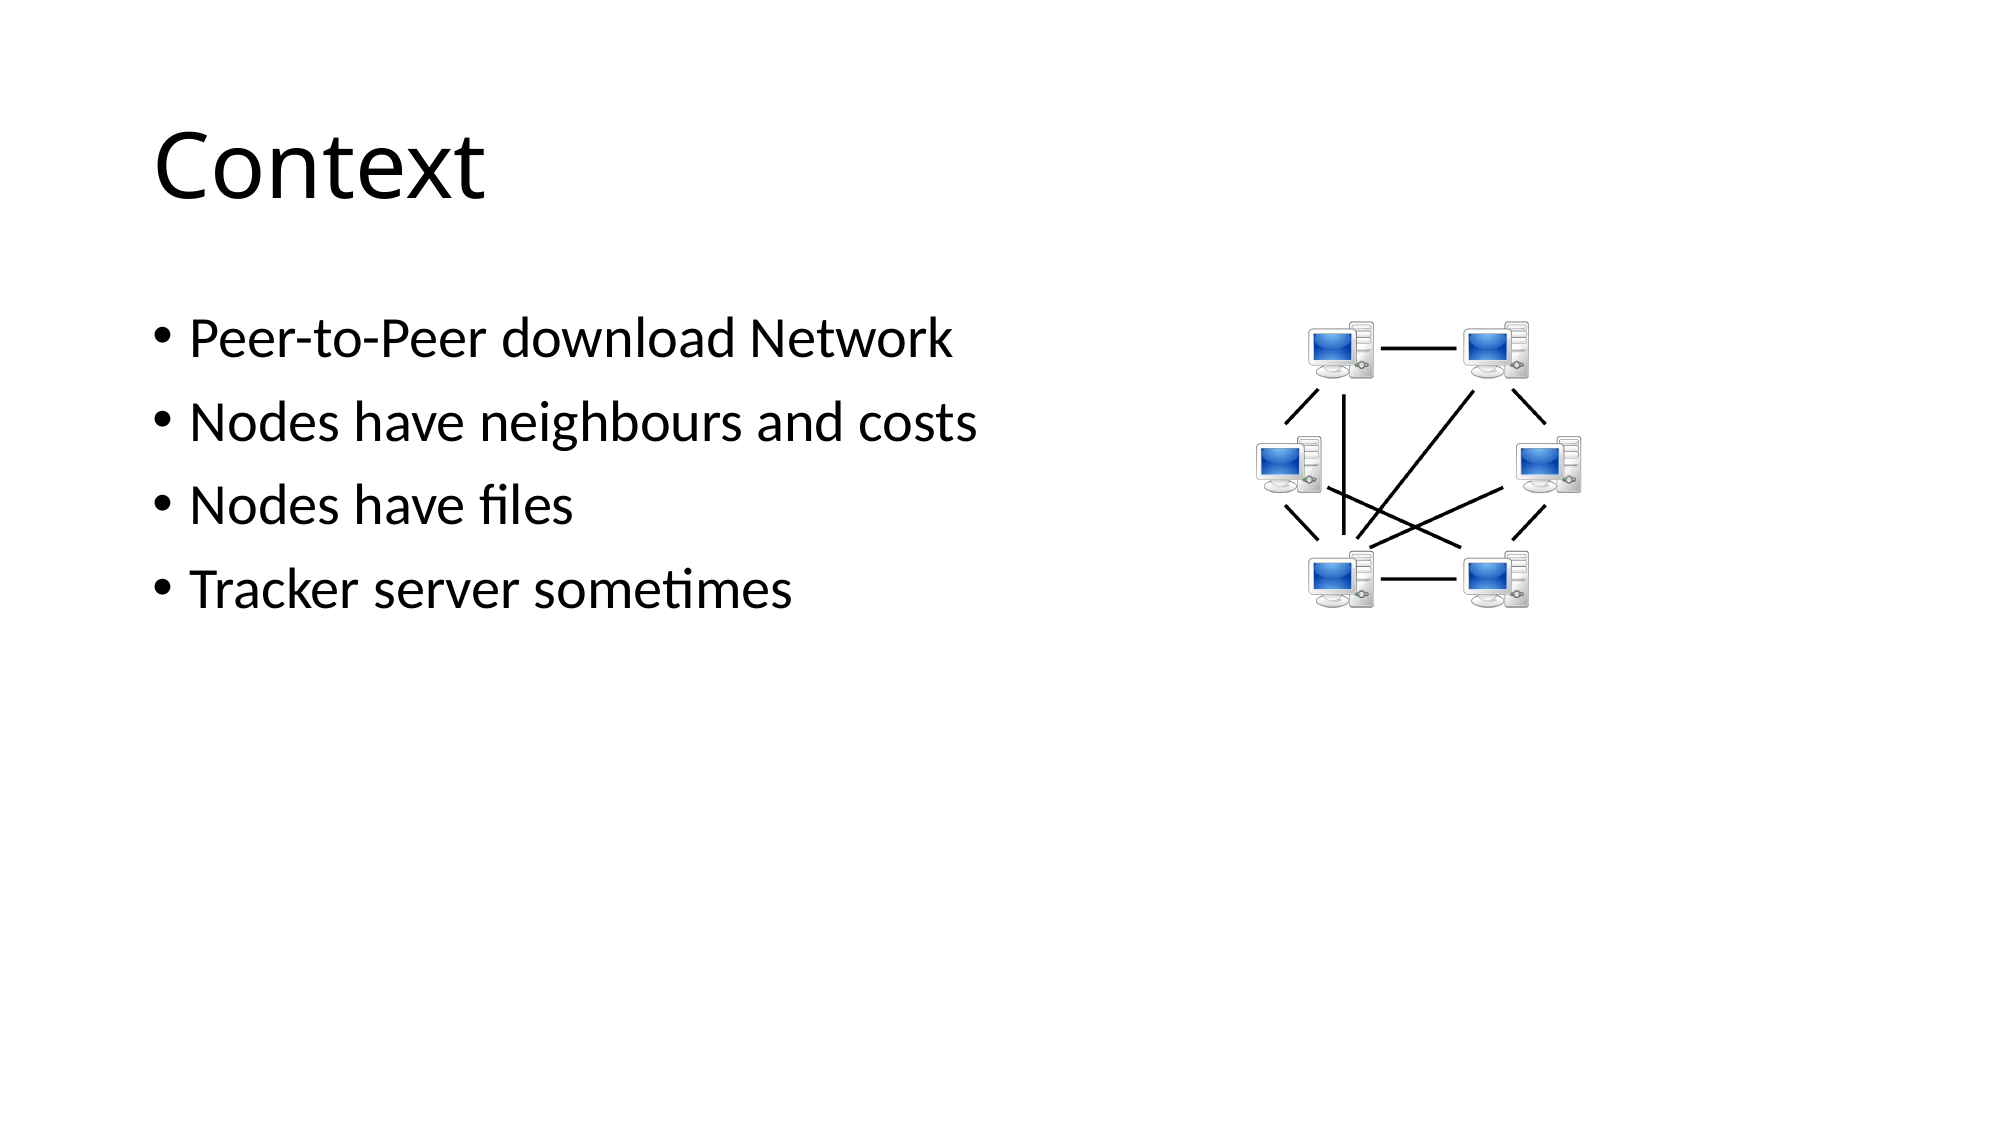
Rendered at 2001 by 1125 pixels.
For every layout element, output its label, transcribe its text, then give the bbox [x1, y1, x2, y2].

picture [1204, 243, 1633, 686]
title Context [137, 59, 1863, 278]
list Peer-to-Peer download Network Nodes have neighbours and costs Nodes have files Tracker server sometimes [137, 299, 1863, 1014]
